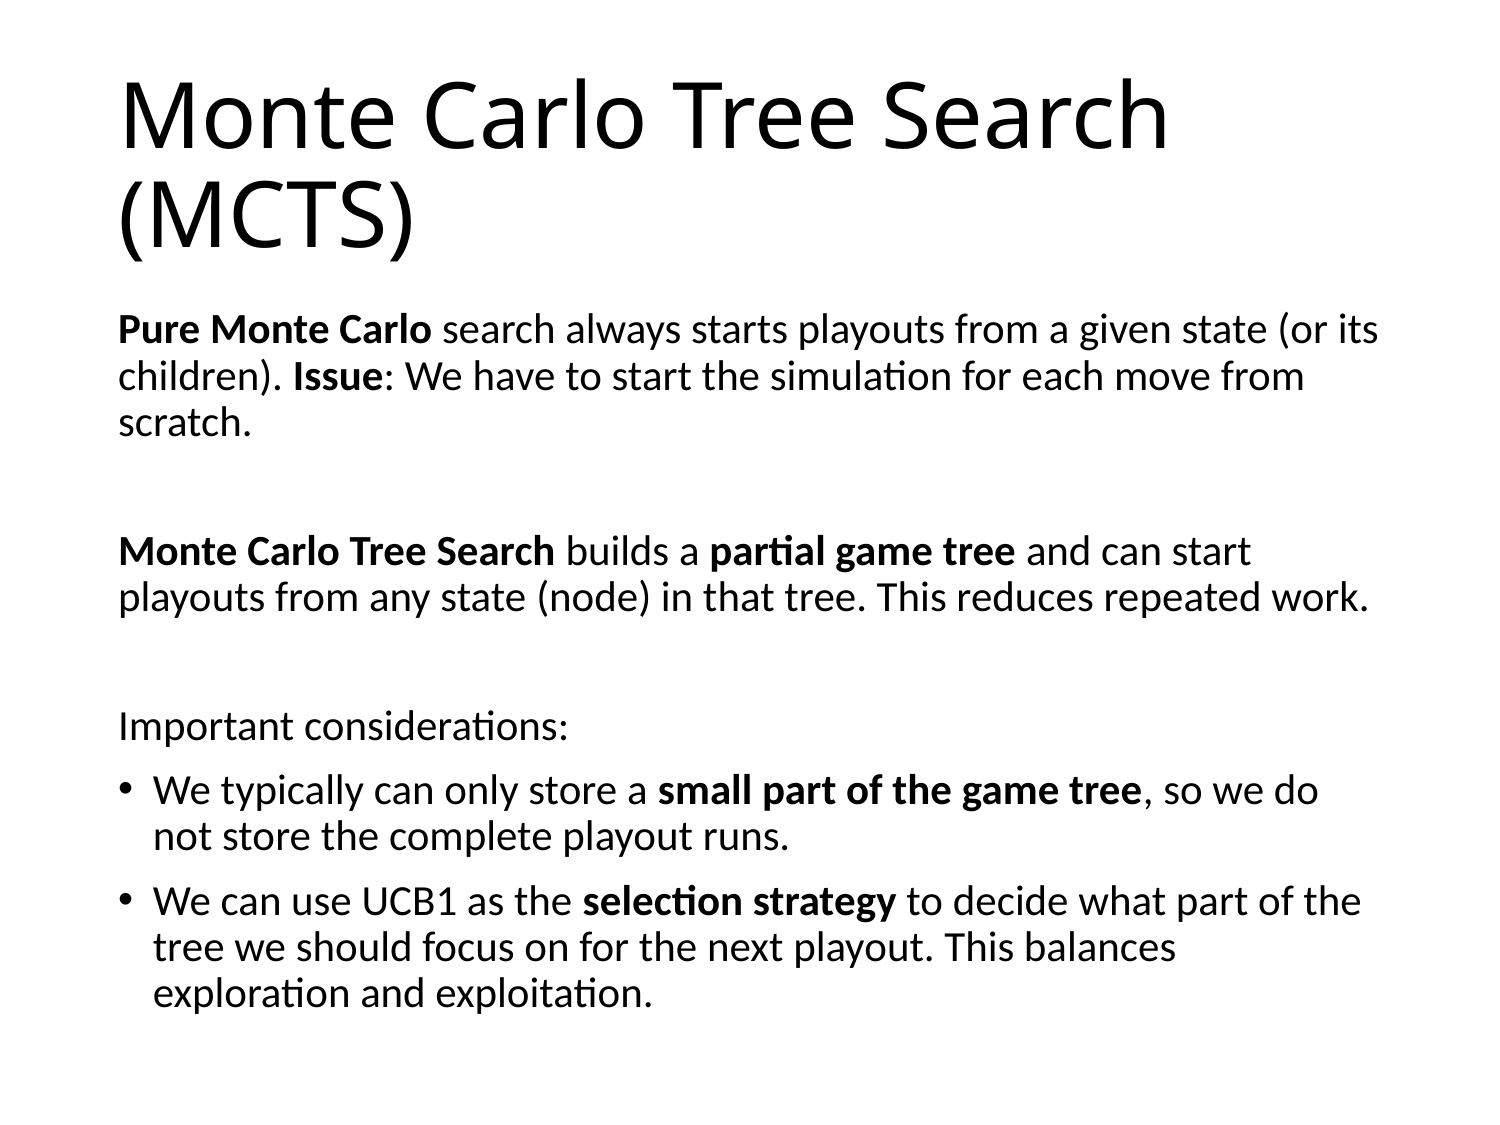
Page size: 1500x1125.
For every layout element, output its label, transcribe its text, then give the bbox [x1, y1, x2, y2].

list Pure Monte Carlo search always starts playouts from a given state (or its children). Issue: We have to start the simulation for each move from scratch. Monte Carlo Tree Search builds a partial game tree and can start playouts from any state (node) in that tree. This reduces repeated work. Important considerations: We typically can only store a small part of the game tree, so we do not store the complete playout runs. We can use UCB1 as the selection strategy to decide what part of the tree we should focus on for the next playout. This balances exploration and exploitation. [103, 299, 1397, 1066]
title Monte Carlo Tree Search (MCTS) [103, 59, 1397, 278]
